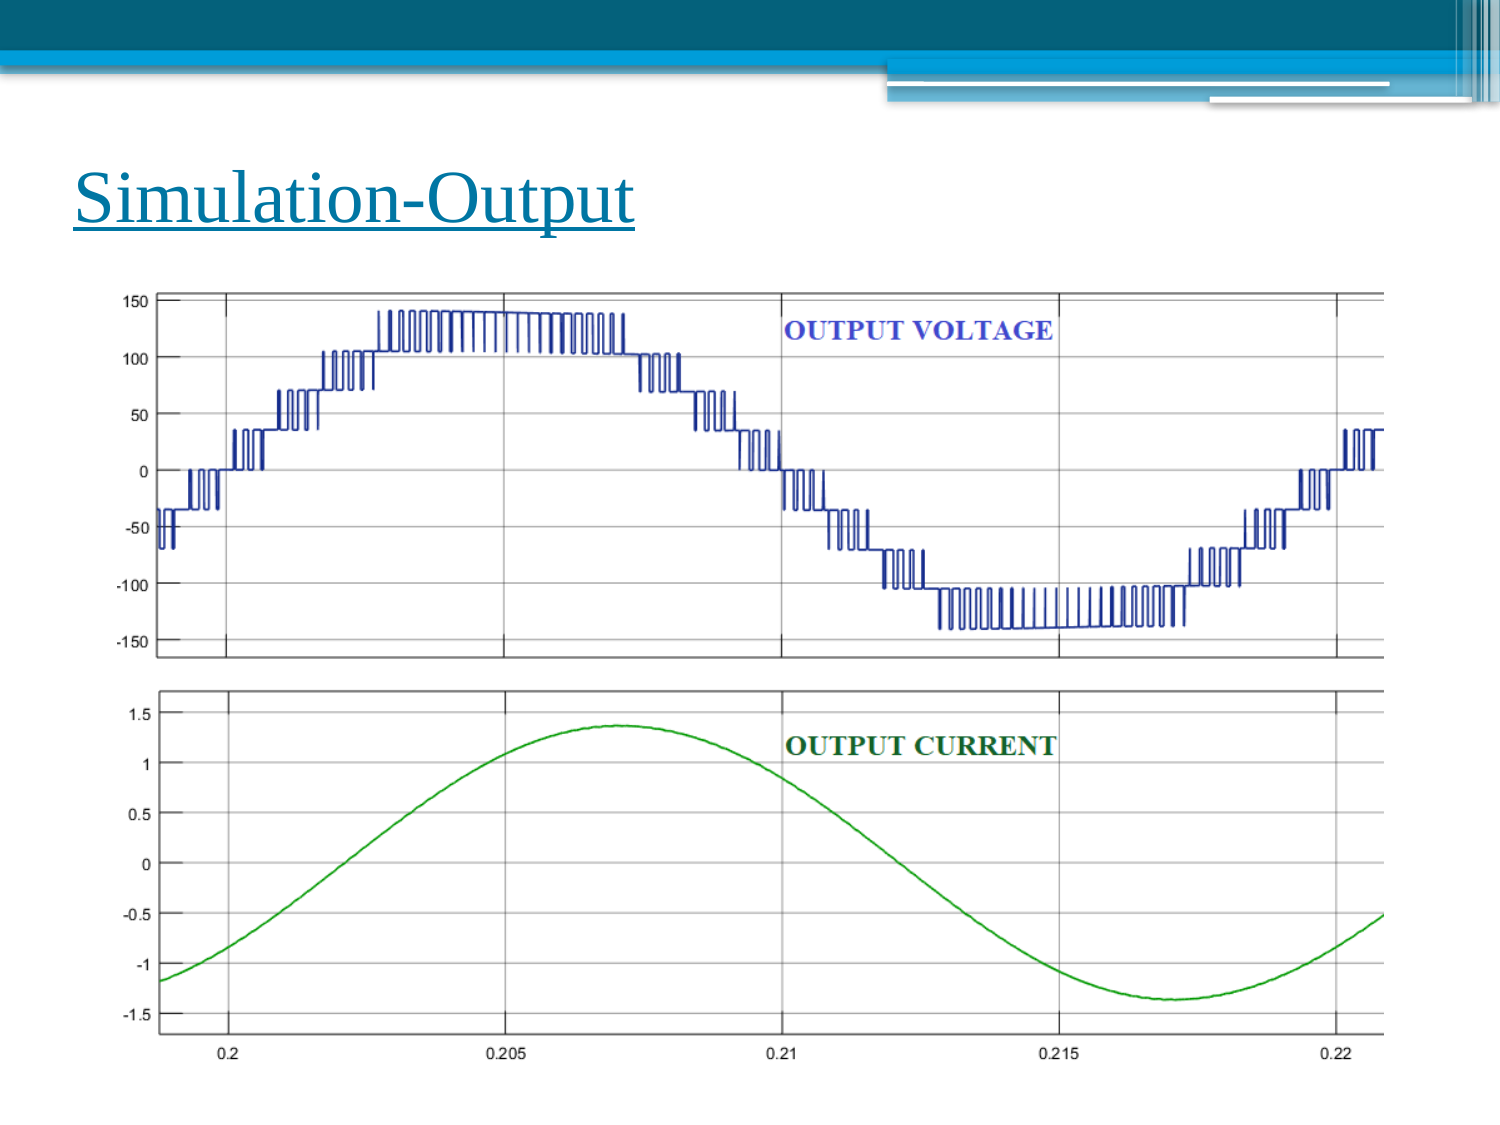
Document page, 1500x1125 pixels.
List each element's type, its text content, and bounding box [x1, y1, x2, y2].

picture [116, 280, 1384, 1063]
title Simulation-Output [58, 105, 1409, 281]
